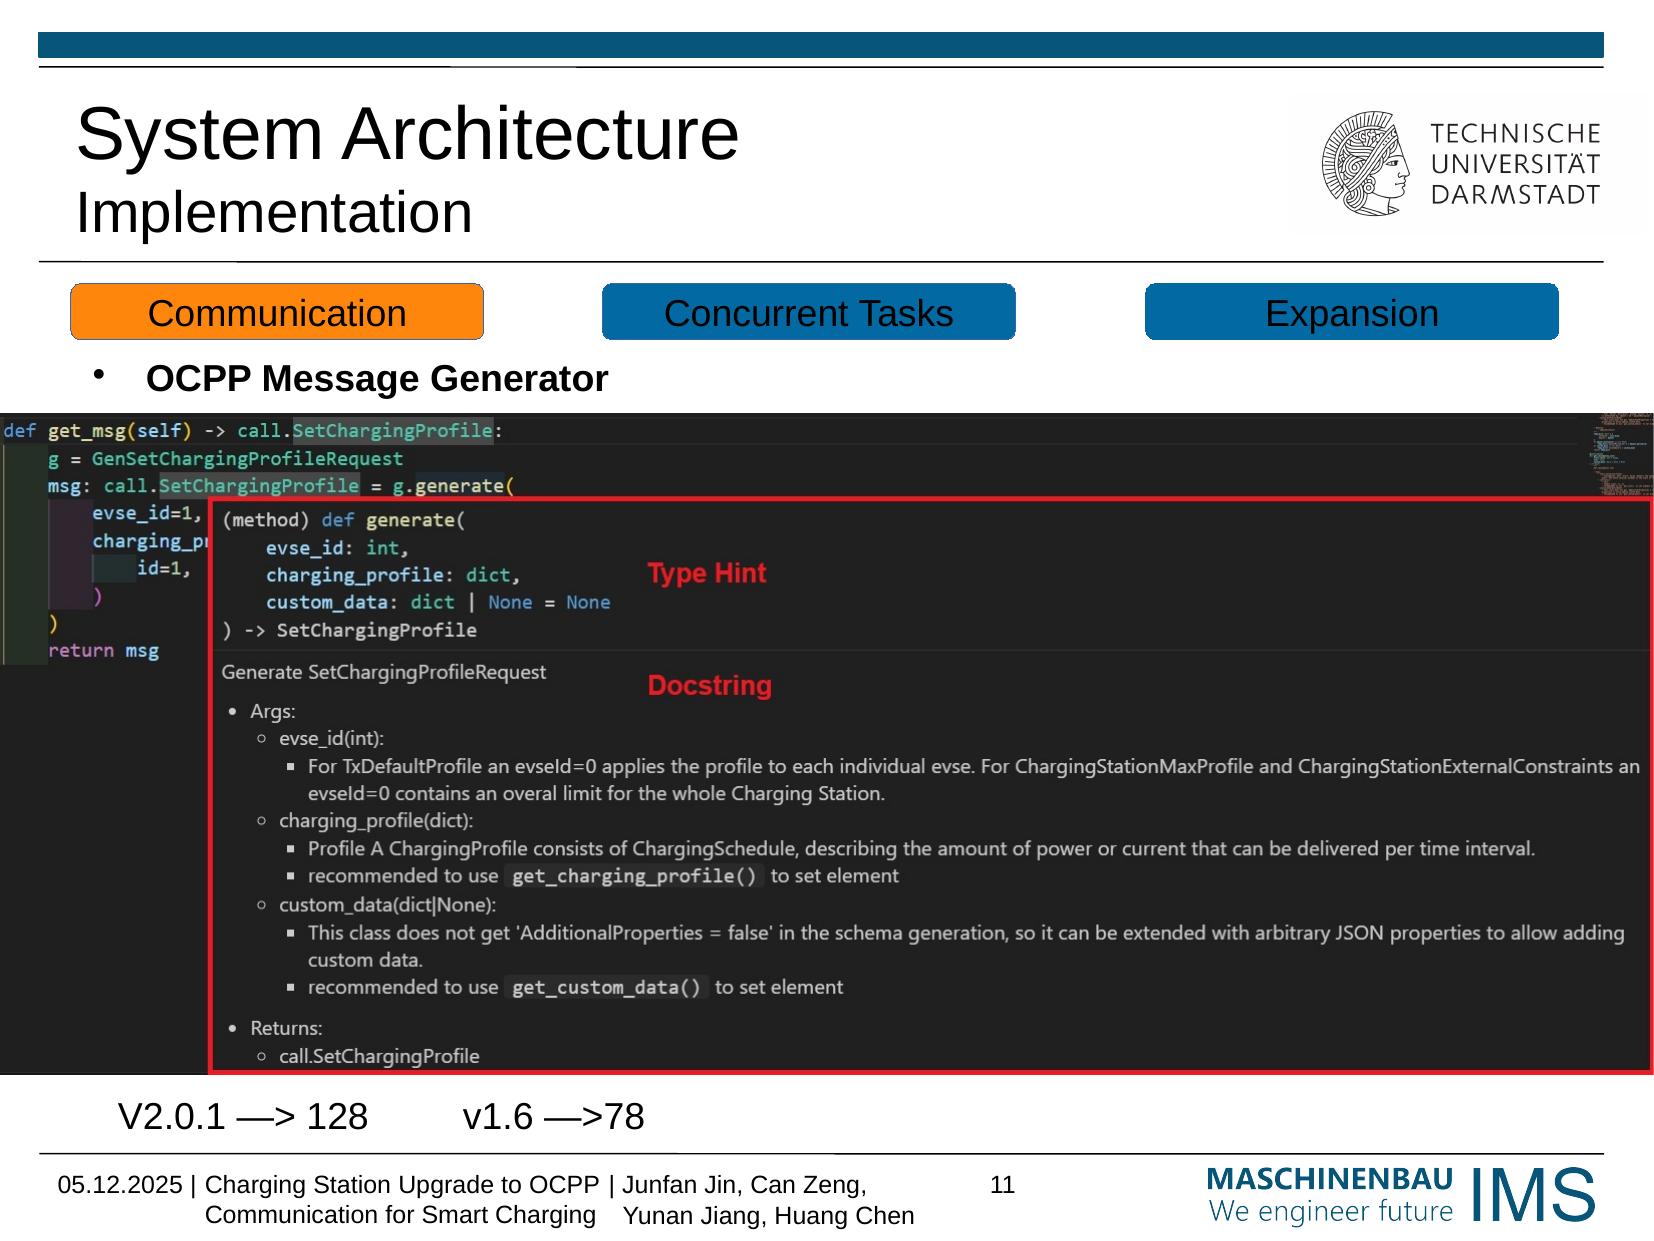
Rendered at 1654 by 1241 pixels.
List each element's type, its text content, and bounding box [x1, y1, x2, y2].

picture [1301, 1167, 1309, 1176]
picture [1433, 88, 1651, 239]
text_box OCPP Message Generator [74, 353, 709, 413]
picture [1208, 1167, 1595, 1229]
picture [1439, 1167, 1447, 1185]
text_box Communication [70, 283, 484, 340]
text_box System Architecture Implementation [74, 80, 1433, 249]
picture [1562, 1167, 1595, 1200]
text_box Expansion [1145, 283, 1559, 340]
picture [1335, 1167, 1343, 1180]
picture [1216, 1167, 1225, 1181]
text_box Concurrent Tasks [602, 283, 1016, 340]
picture [0, 413, 1654, 1075]
text_box V2.0.1 —> 128 v1.6 —>78 [103, 1084, 671, 1141]
picture [1375, 1167, 1383, 1179]
